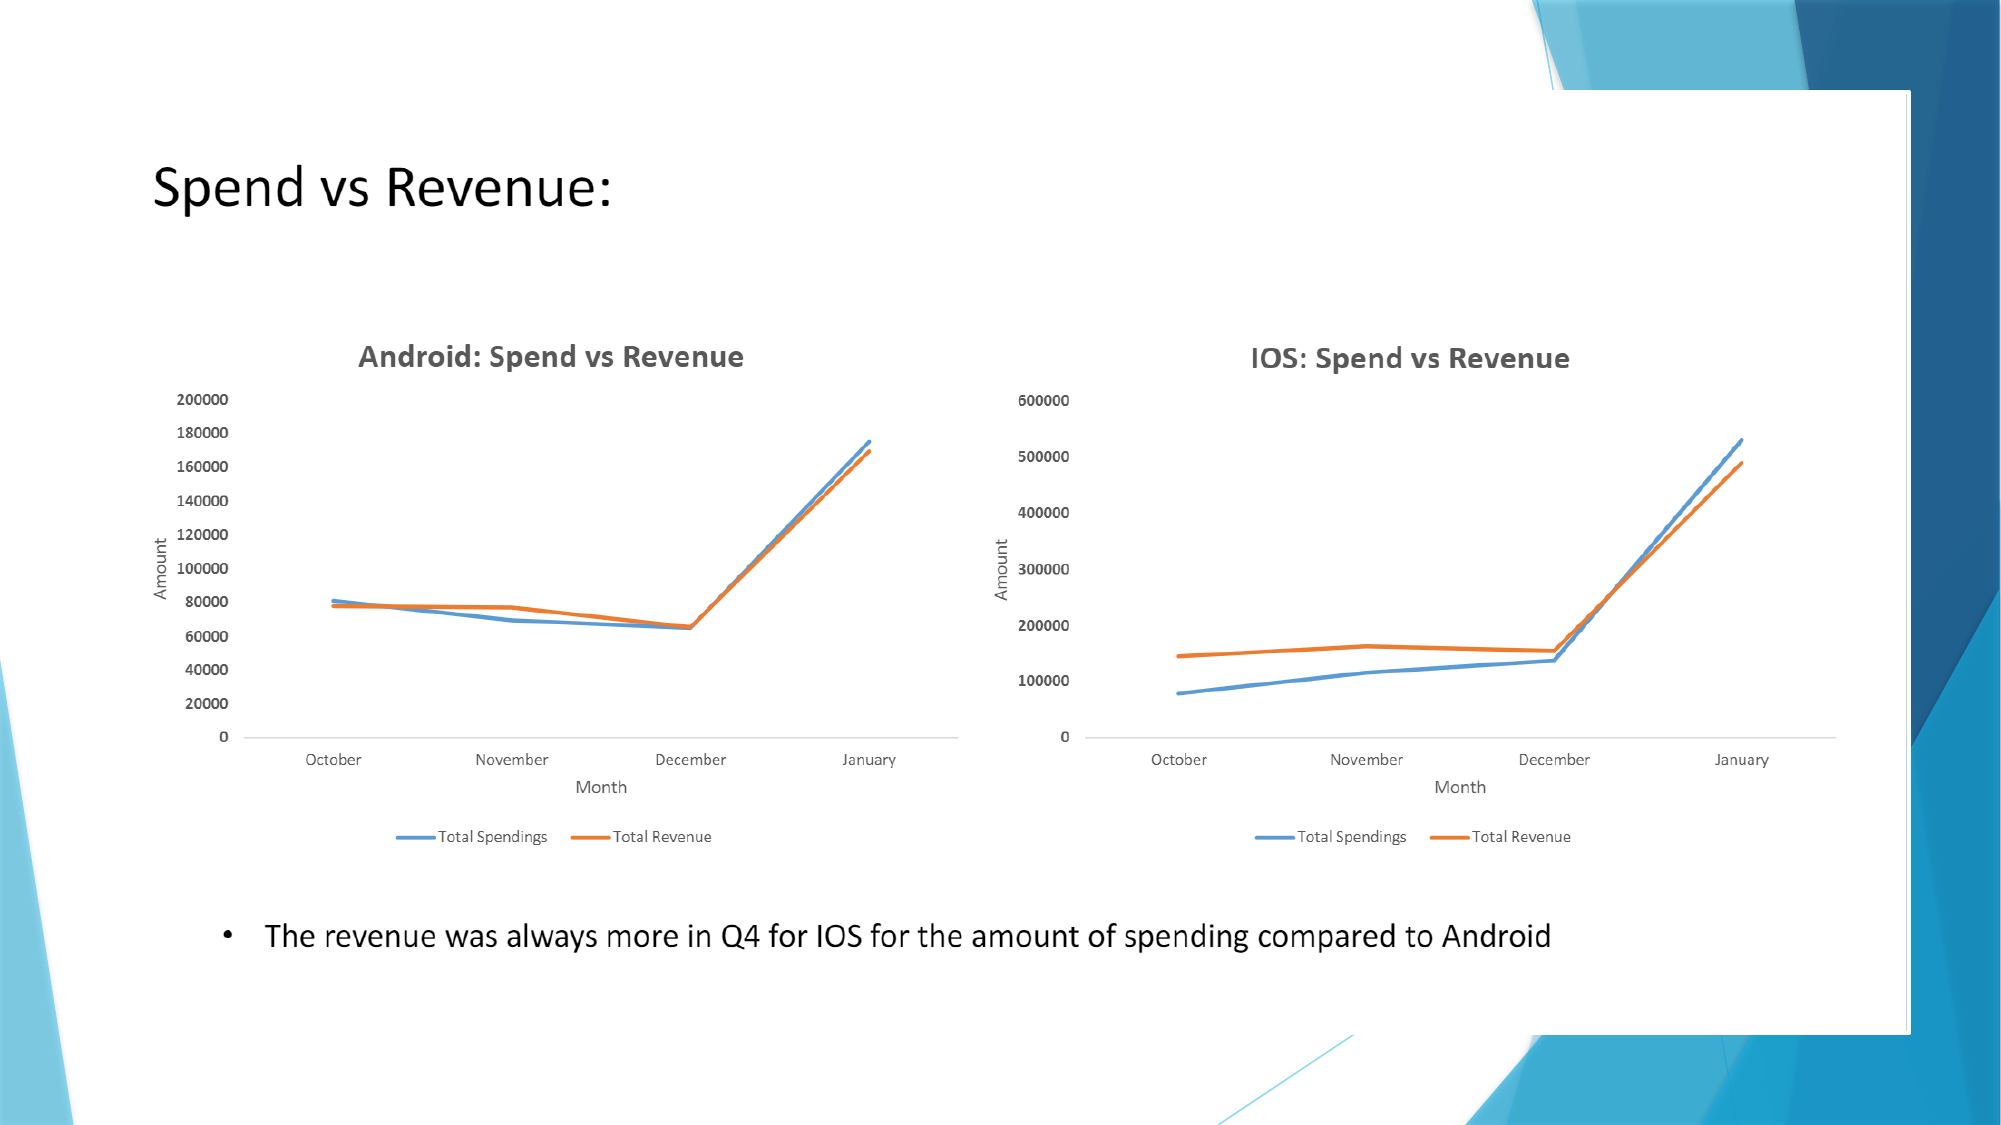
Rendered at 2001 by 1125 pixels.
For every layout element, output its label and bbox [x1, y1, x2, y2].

picture [92, 93, 1908, 1032]
